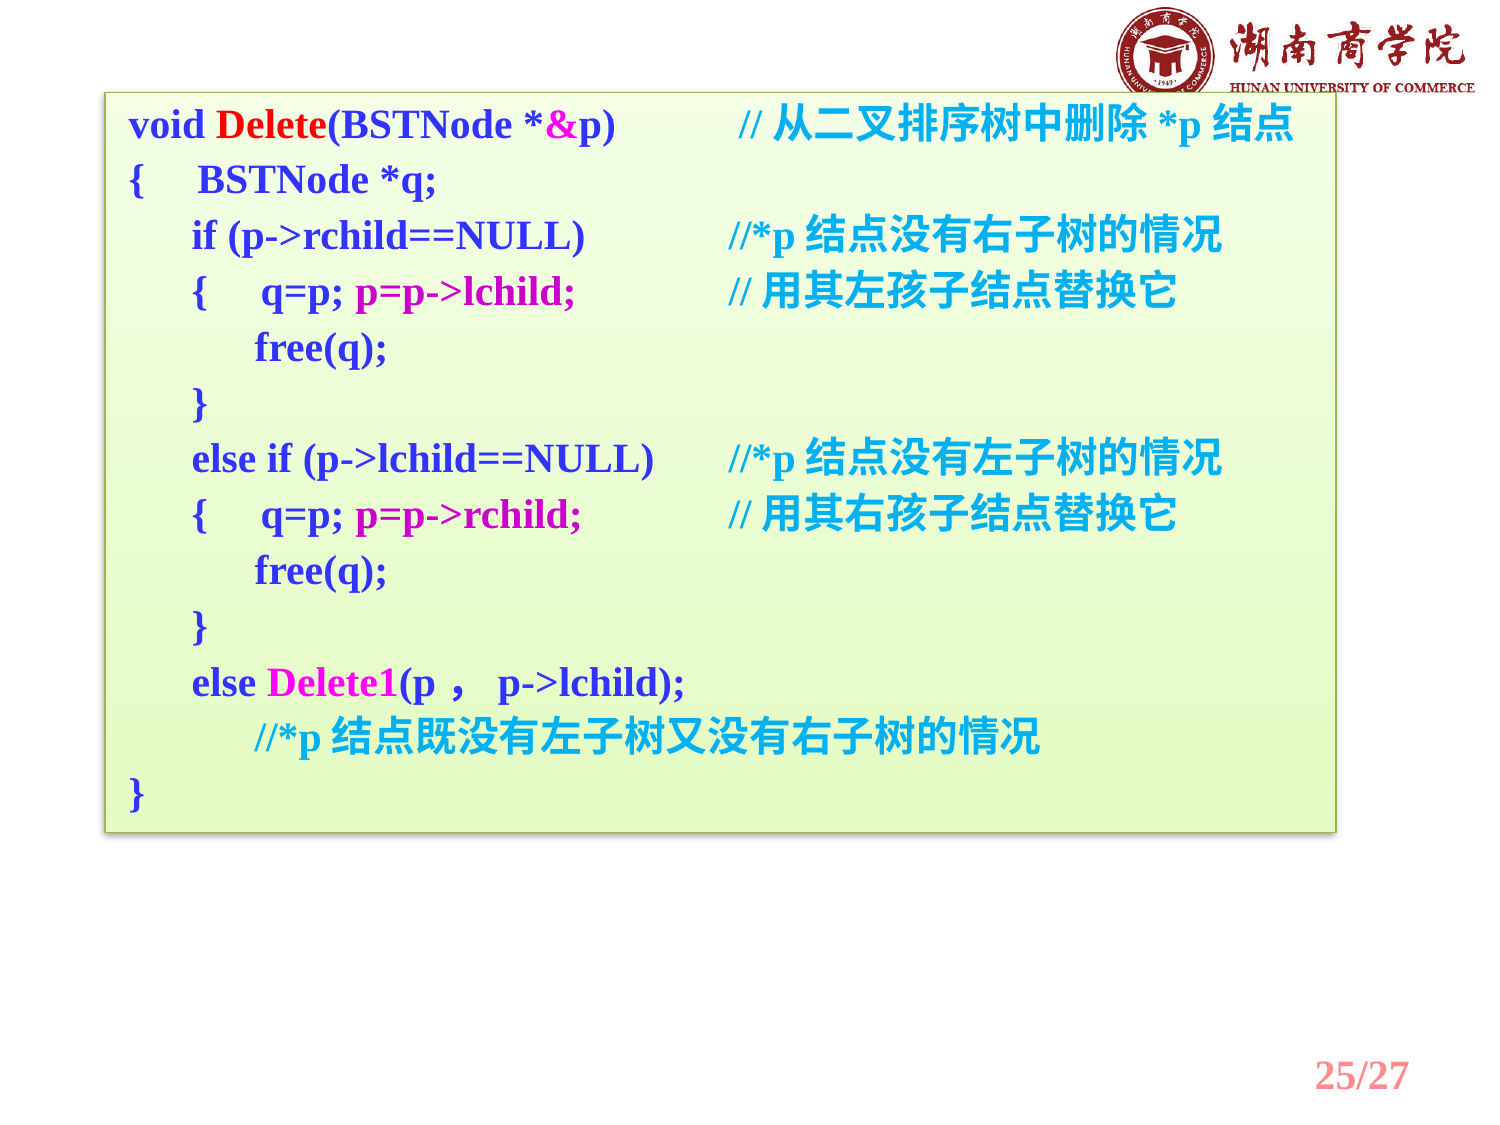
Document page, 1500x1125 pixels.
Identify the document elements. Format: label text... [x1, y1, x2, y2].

slide_number 25/27 [1074, 1042, 1425, 1103]
picture [1086, 0, 1500, 112]
text_box void Delete(BSTNode *&p) //从二叉排序树中删除*p结点 { BSTNode *q; if (p->rchild==NULL) //*p结点没有右子树的情况 { q=p; p=p->lchild; //用其左孩子结点替换它 free(q); } else if (p->lchild==NULL) //*p结点没有左子树的情况 { q=p; p=p->rchild; //用其右孩子结点替换它 free(q); } else Delete1(p，p->lchild); //*p结点既没有左子树又没有右子树的情况 } [104, 92, 1337, 833]
